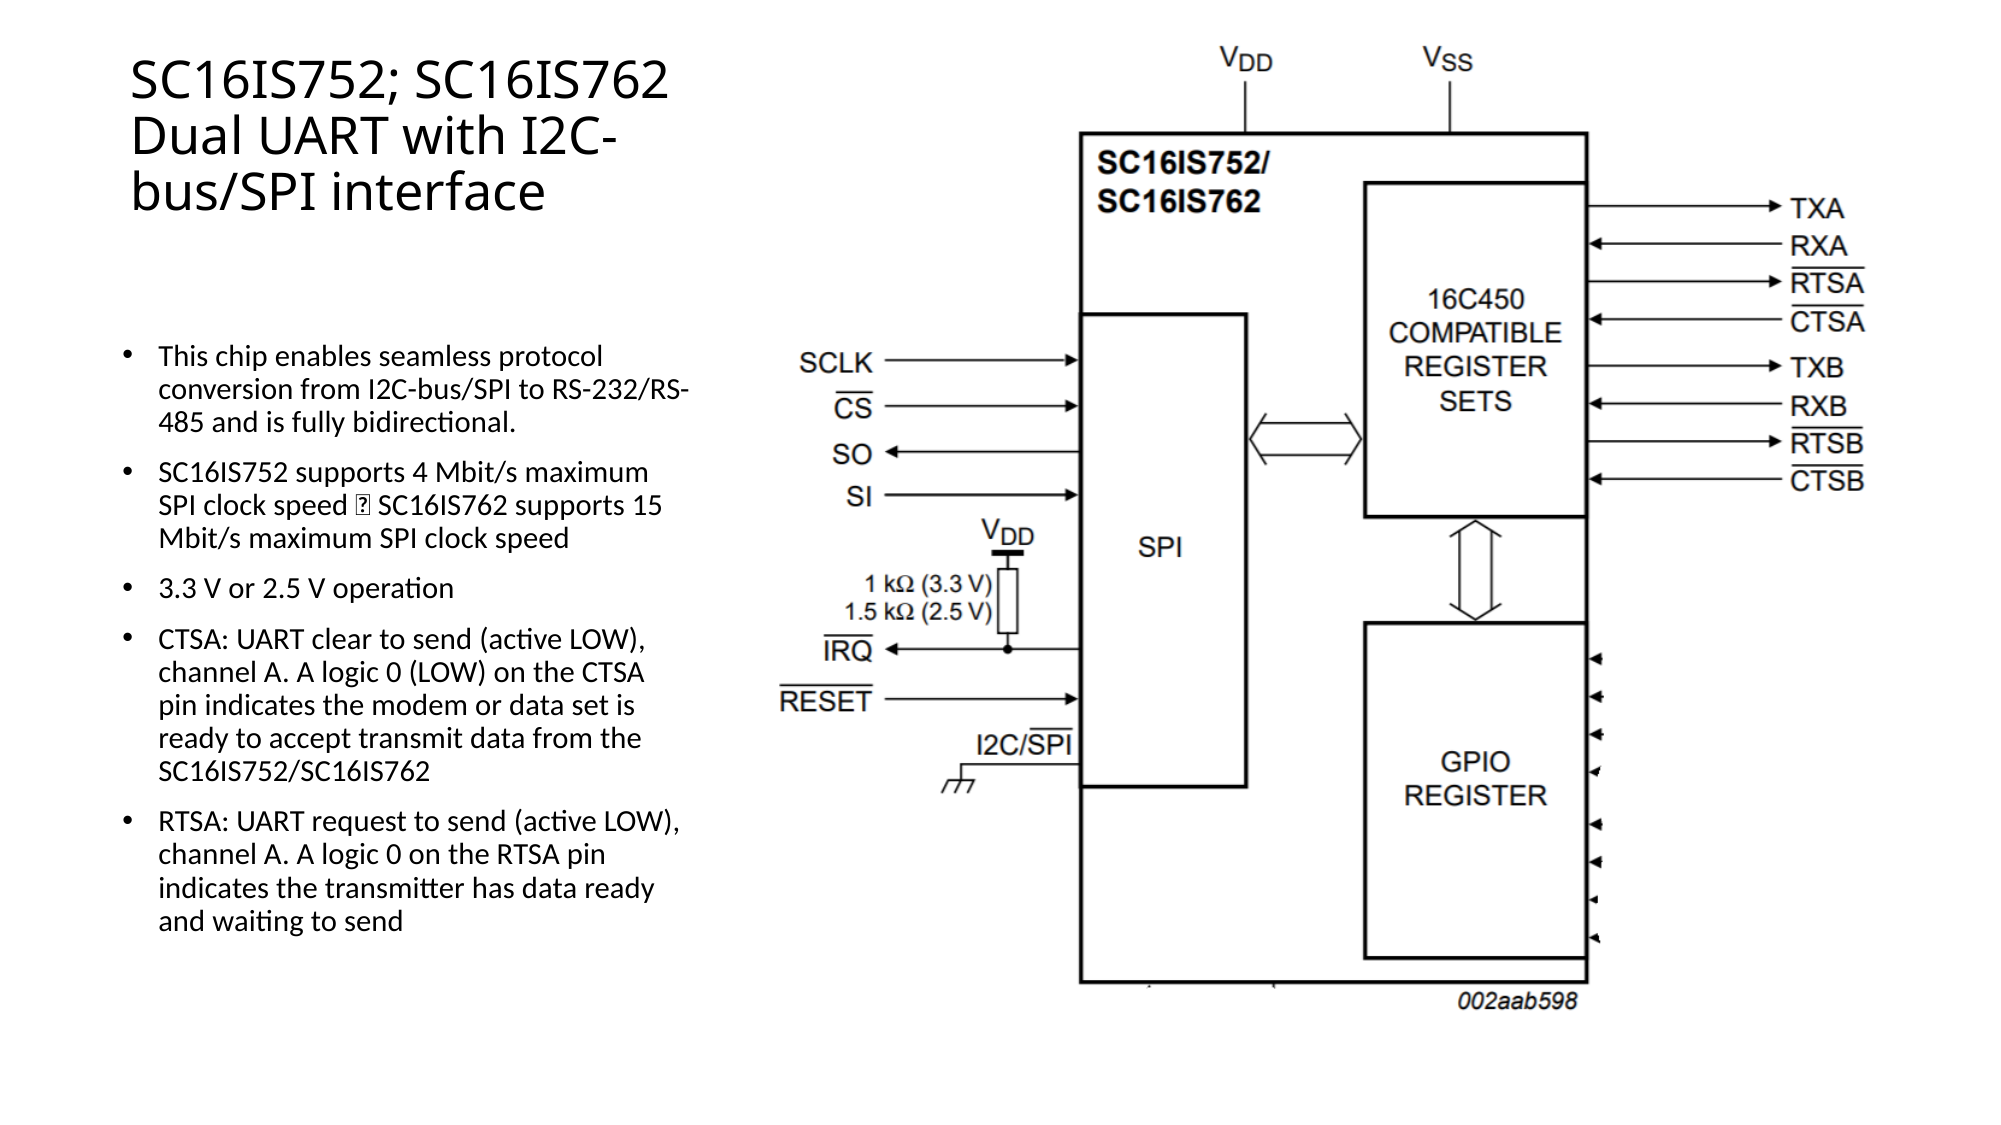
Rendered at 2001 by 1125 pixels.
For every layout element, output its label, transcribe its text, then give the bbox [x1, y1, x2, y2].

picture [760, 0, 2000, 1125]
list This chip enables seamless protocol conversion from I2C-bus/SPI to RS-232/RS-485 and is fully bidirectional. SC16IS752 supports 4 Mbit/s maximum SPI clock speed  SC16IS762 supports 15 Mbit/s maximum SPI clock speed 3.3 V or 2.5 V operation CTSA: UART clear to send (active LOW), channel A. A logic 0 (LOW) on the CTSA pin indicates the modem or data set is ready to accept transmit data from the SC16IS752/SC16IS762 RTSA: UART request to send (active LOW), channel A. A logic 0 on the RTSA pin indicates the transmitter has data ready and waiting to send [107, 332, 707, 953]
title SC16IS752; SC16IS762 Dual UART with I2C-bus/SPI interface [115, 0, 715, 275]
